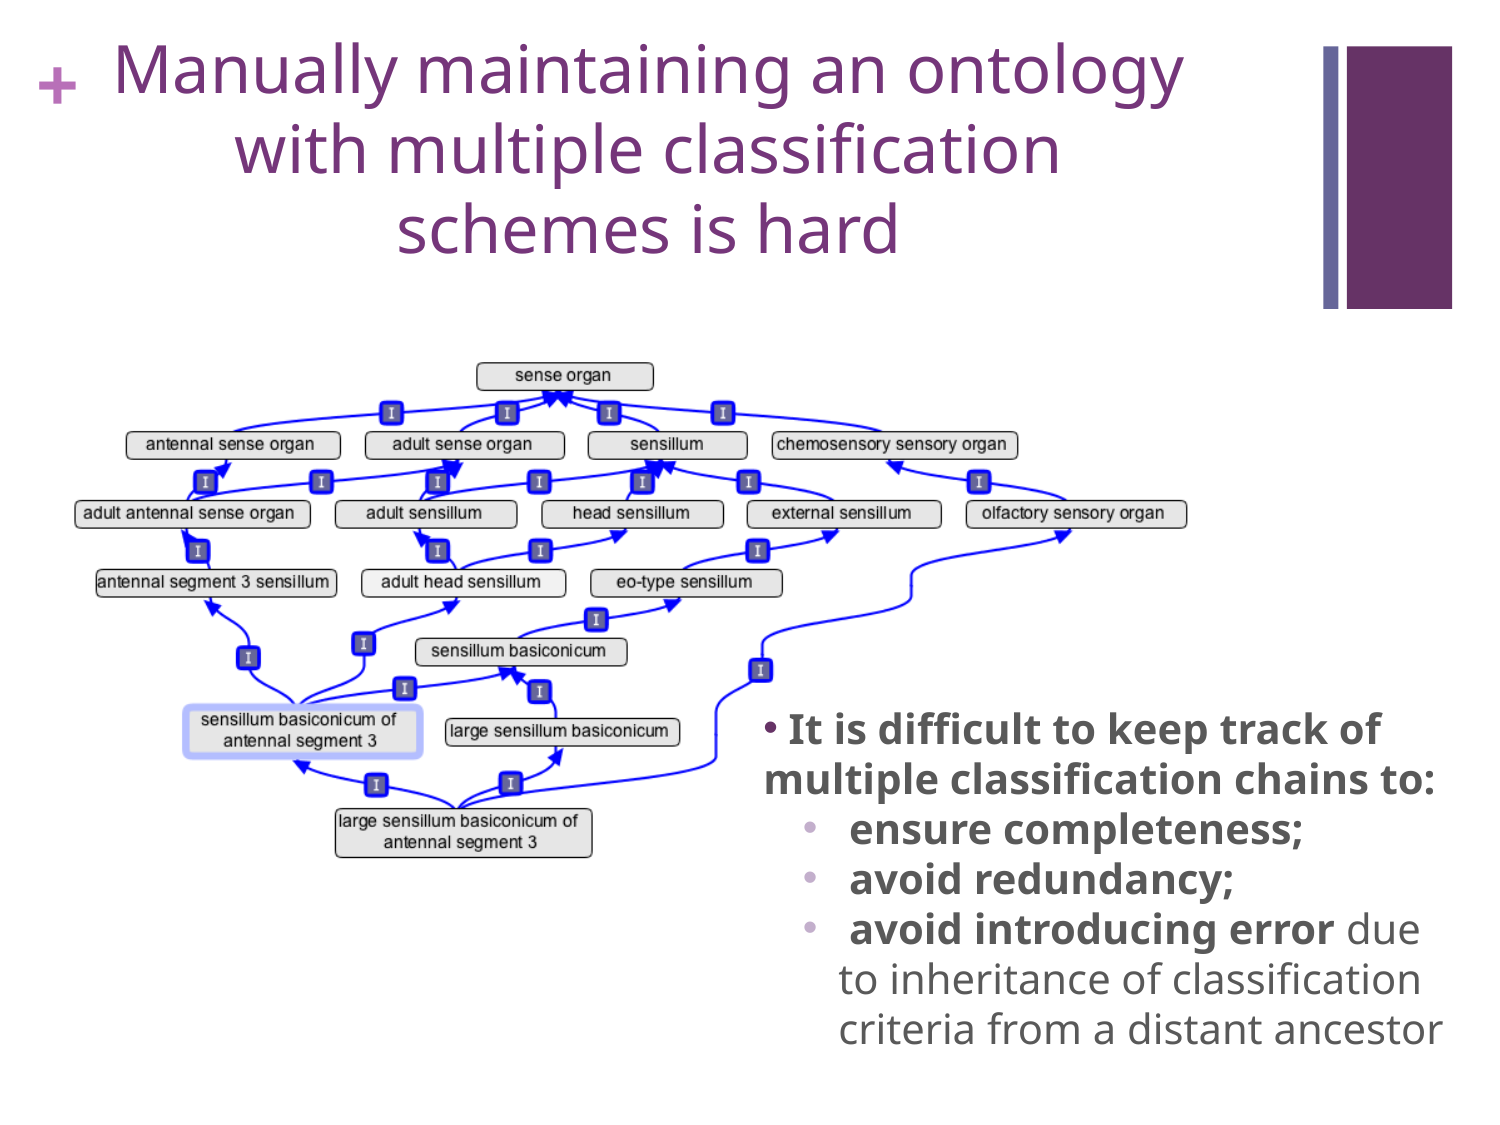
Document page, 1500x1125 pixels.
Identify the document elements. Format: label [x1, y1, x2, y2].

text_box [88, 19, 1468, 1115]
picture [51, 325, 84, 873]
